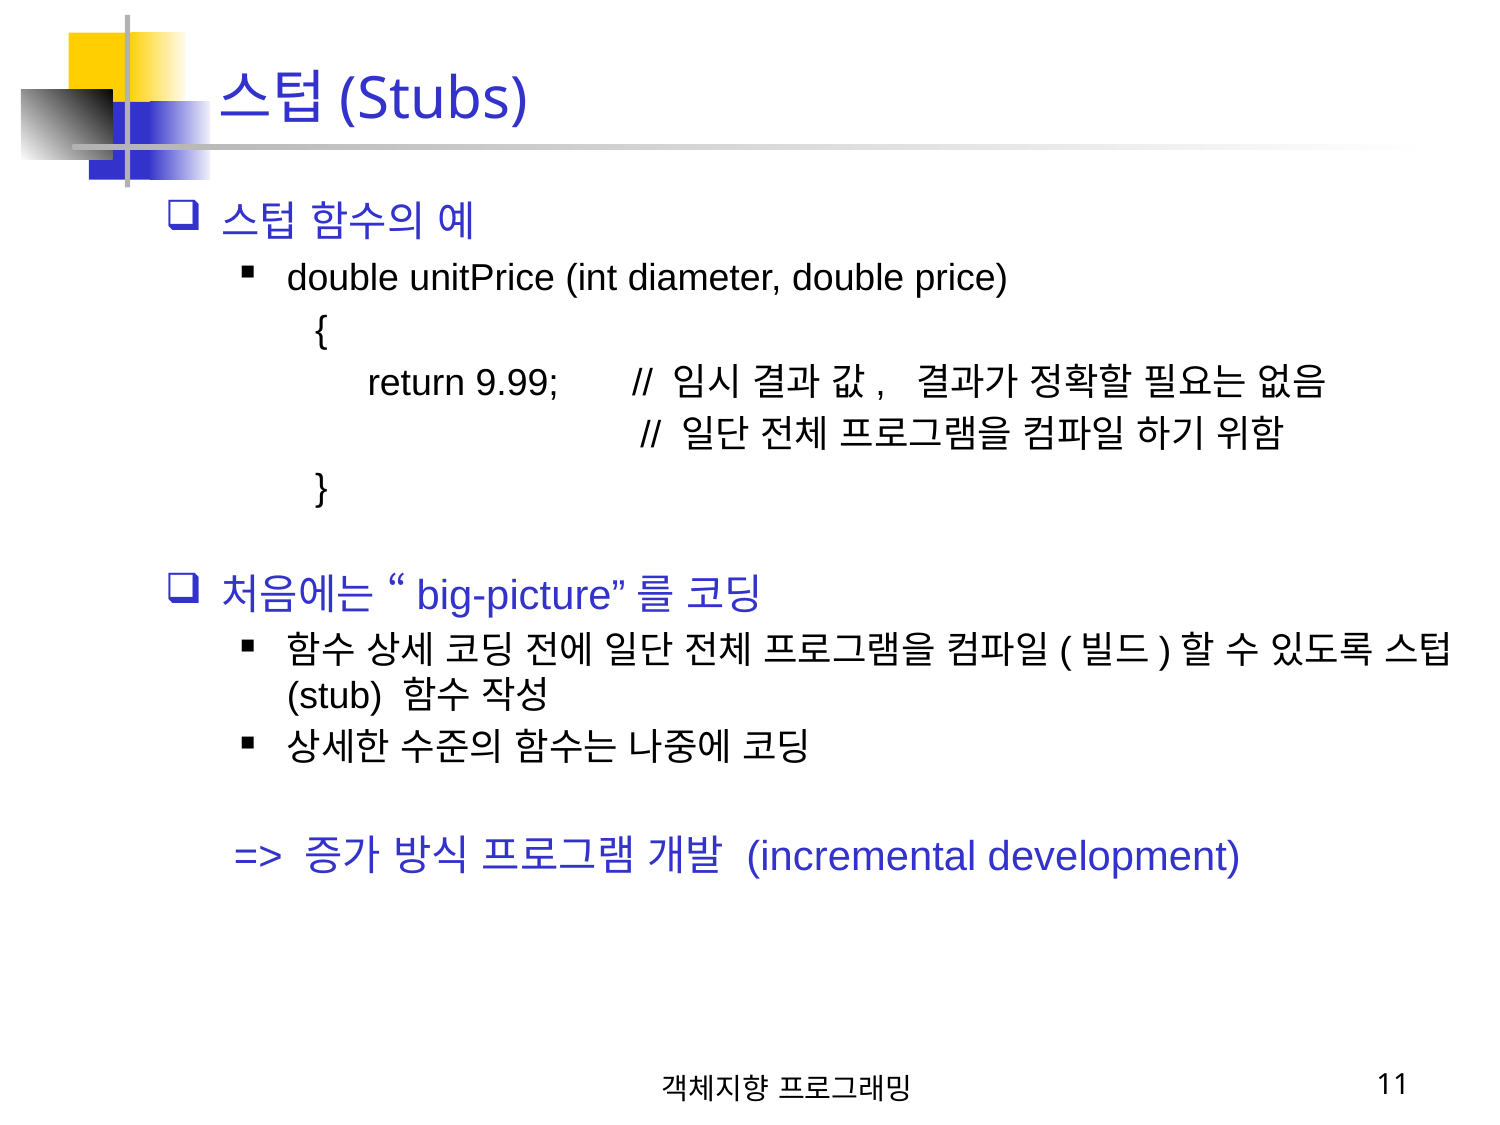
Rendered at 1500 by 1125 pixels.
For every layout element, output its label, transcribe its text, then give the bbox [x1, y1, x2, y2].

title 스텁(Stubs) [203, 26, 1482, 138]
list 스텁 함수의 예 double unitPrice (int diameter, double price) { return 9.99; // 임시 결과 값, 결과가 정확할 필요는 없음 // 일단 전체 프로그램을 컴파일 하기 위함 } 처음에는 “big-picture”를 코딩 함수 상세 코딩 전에 일단 전체 프로그램을 컴파일(빌드)할 수 있도록 스텁(stub) 함수 작성 상세한 수준의 함수는 나중에 코딩 => 증가 방식 프로그램 개발 (incremental development) [150, 187, 1469, 1006]
footer 객체지향 프로그래밍 [549, 1037, 1025, 1113]
slide_number 11 [1112, 1037, 1425, 1113]
